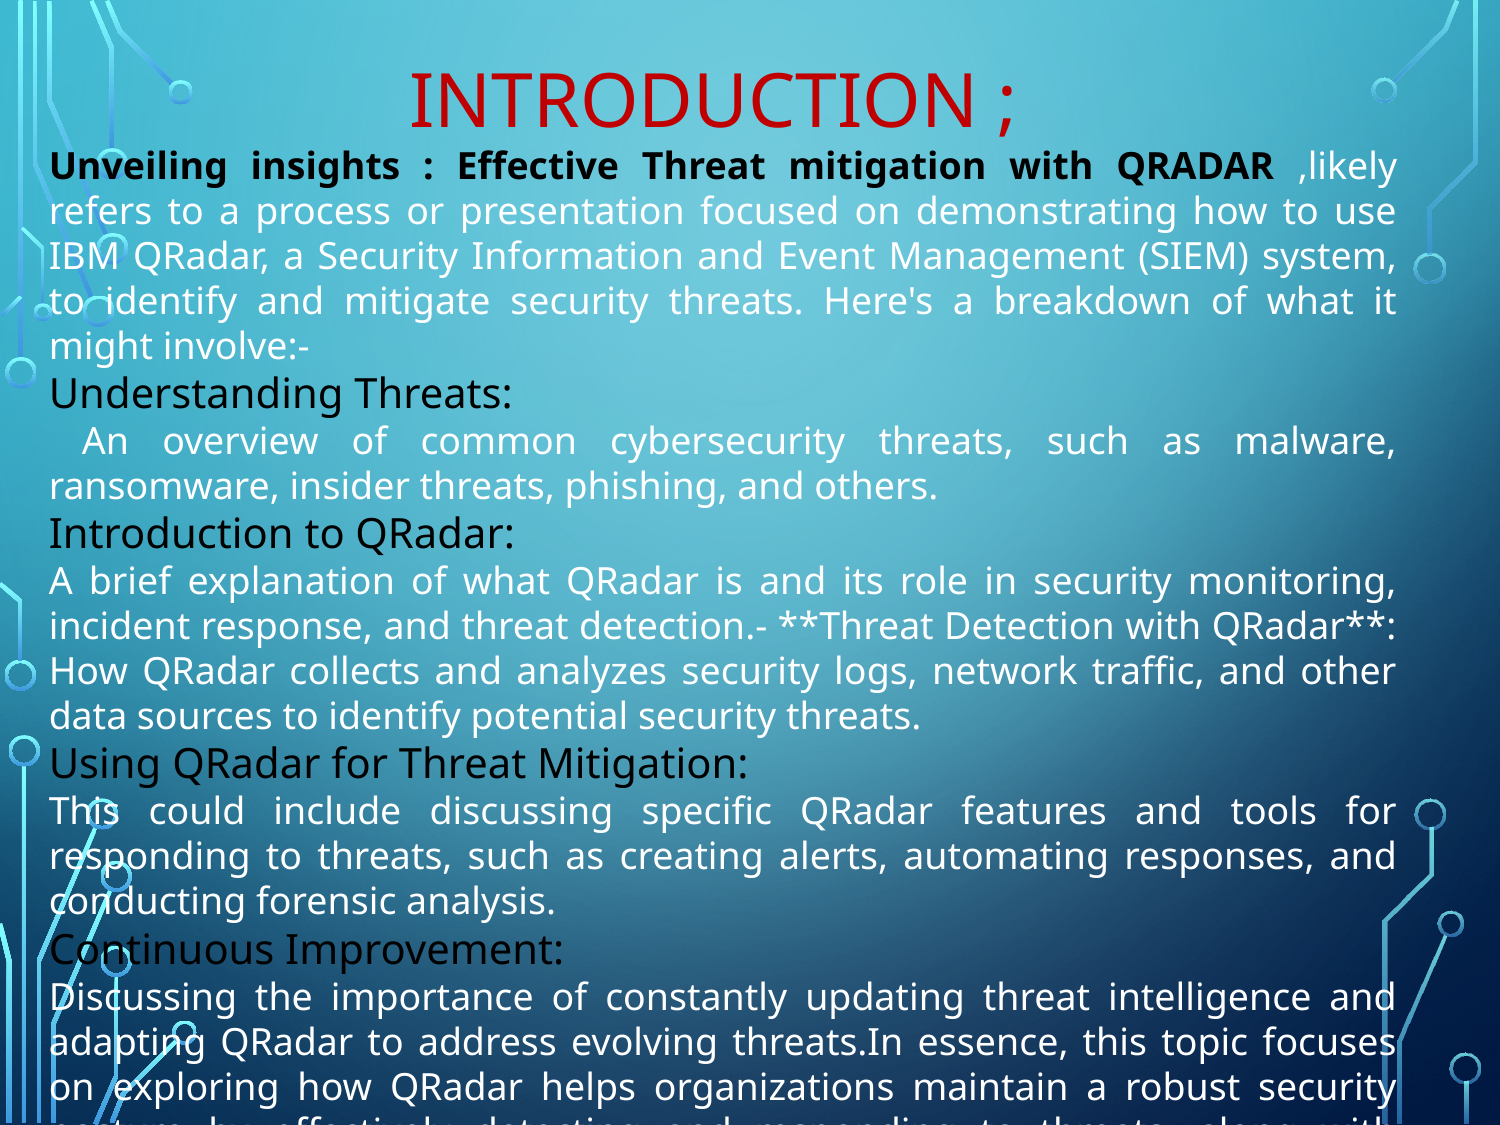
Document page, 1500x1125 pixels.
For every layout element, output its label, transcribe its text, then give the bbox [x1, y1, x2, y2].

text_box INTRODUCTION ; Unveiling insights : Effective Threat mitigation with QRADAR ,likely refers to a process or presentation focused on demonstrating how to use IBM QRadar, a Security Information and Event Management (SIEM) system, to identify and mitigate security threats. Here's a breakdown of what it might involve:- Understanding Threats: An overview of common cybersecurity threats, such as malware, ransomware, insider threats, phishing, and others. Introduction to QRadar: A brief explanation of what QRadar is and its role in security monitoring, incident response, and threat detection.- **Threat Detection with QRadar**: How QRadar collects and analyzes security logs, network traffic, and other data sources to identify potential security threats. Using QRadar for Threat Mitigation: This could include discussing specific QRadar features and tools for responding to threats, such as creating alerts, automating responses, and conducting forensic analysis. Continuous Improvement: Discussing the importance of constantly updating threat intelligence and adapting QRadar to address evolving threats.In essence, this topic focuses on exploring how QRadar helps organizations maintain a robust security posture by effectively detecting and responding to threats, along with sharing tips and best practices for maximizing its utility. [33, 44, 1413, 1125]
